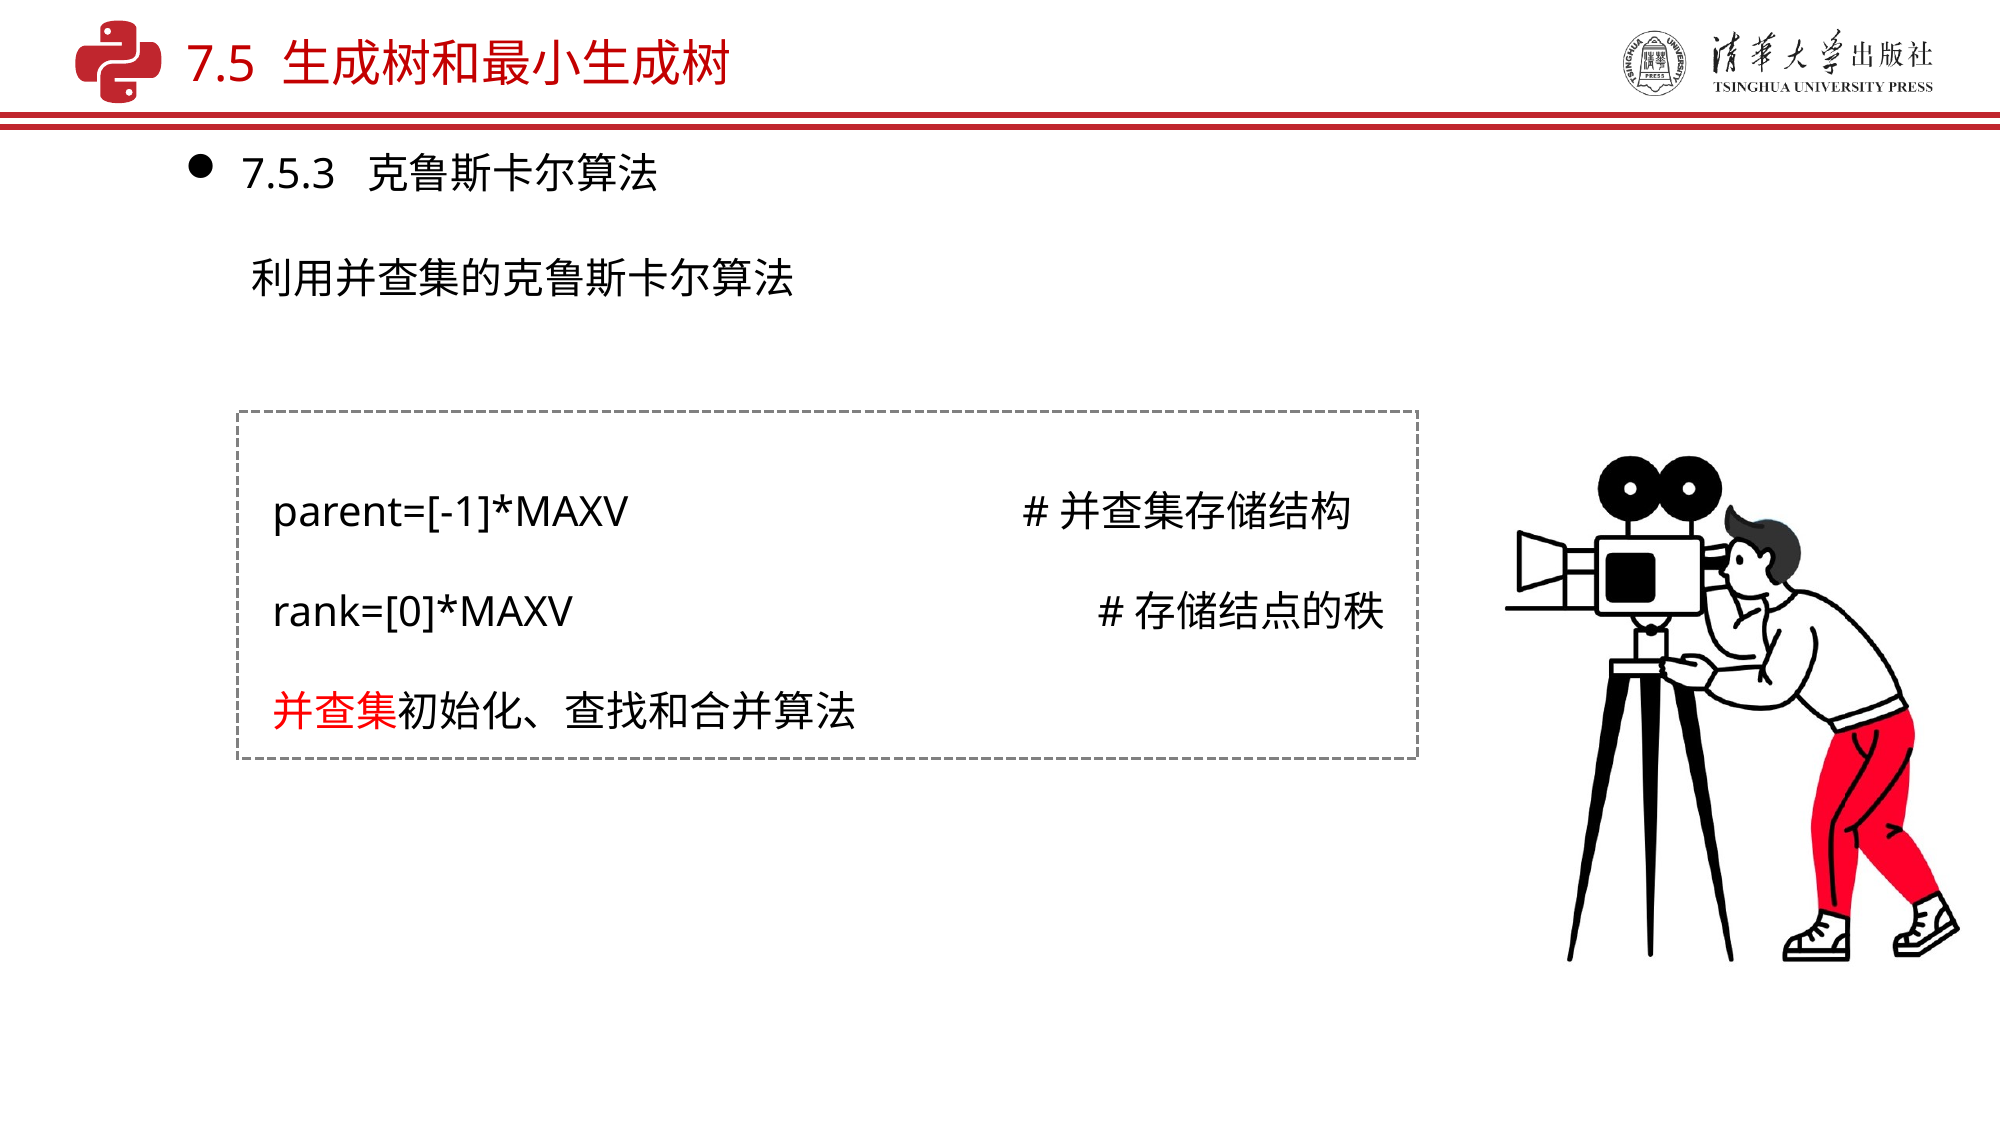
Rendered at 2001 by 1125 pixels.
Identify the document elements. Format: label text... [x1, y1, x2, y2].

text_box 7.5 生成树和最小生成树 [171, 24, 747, 99]
text_box 7.5.3 克鲁斯卡尔算法 [170, 139, 966, 204]
text_box 利用并查集的克鲁斯卡尔算法 [237, 244, 941, 310]
text_box parent=[-1]*MAXV #并查集存储结构 rank=[0]*MAXV #存储结点的秩 并查集初始化、查找和合并算法 [236, 410, 1418, 760]
picture [1447, 310, 2000, 1073]
